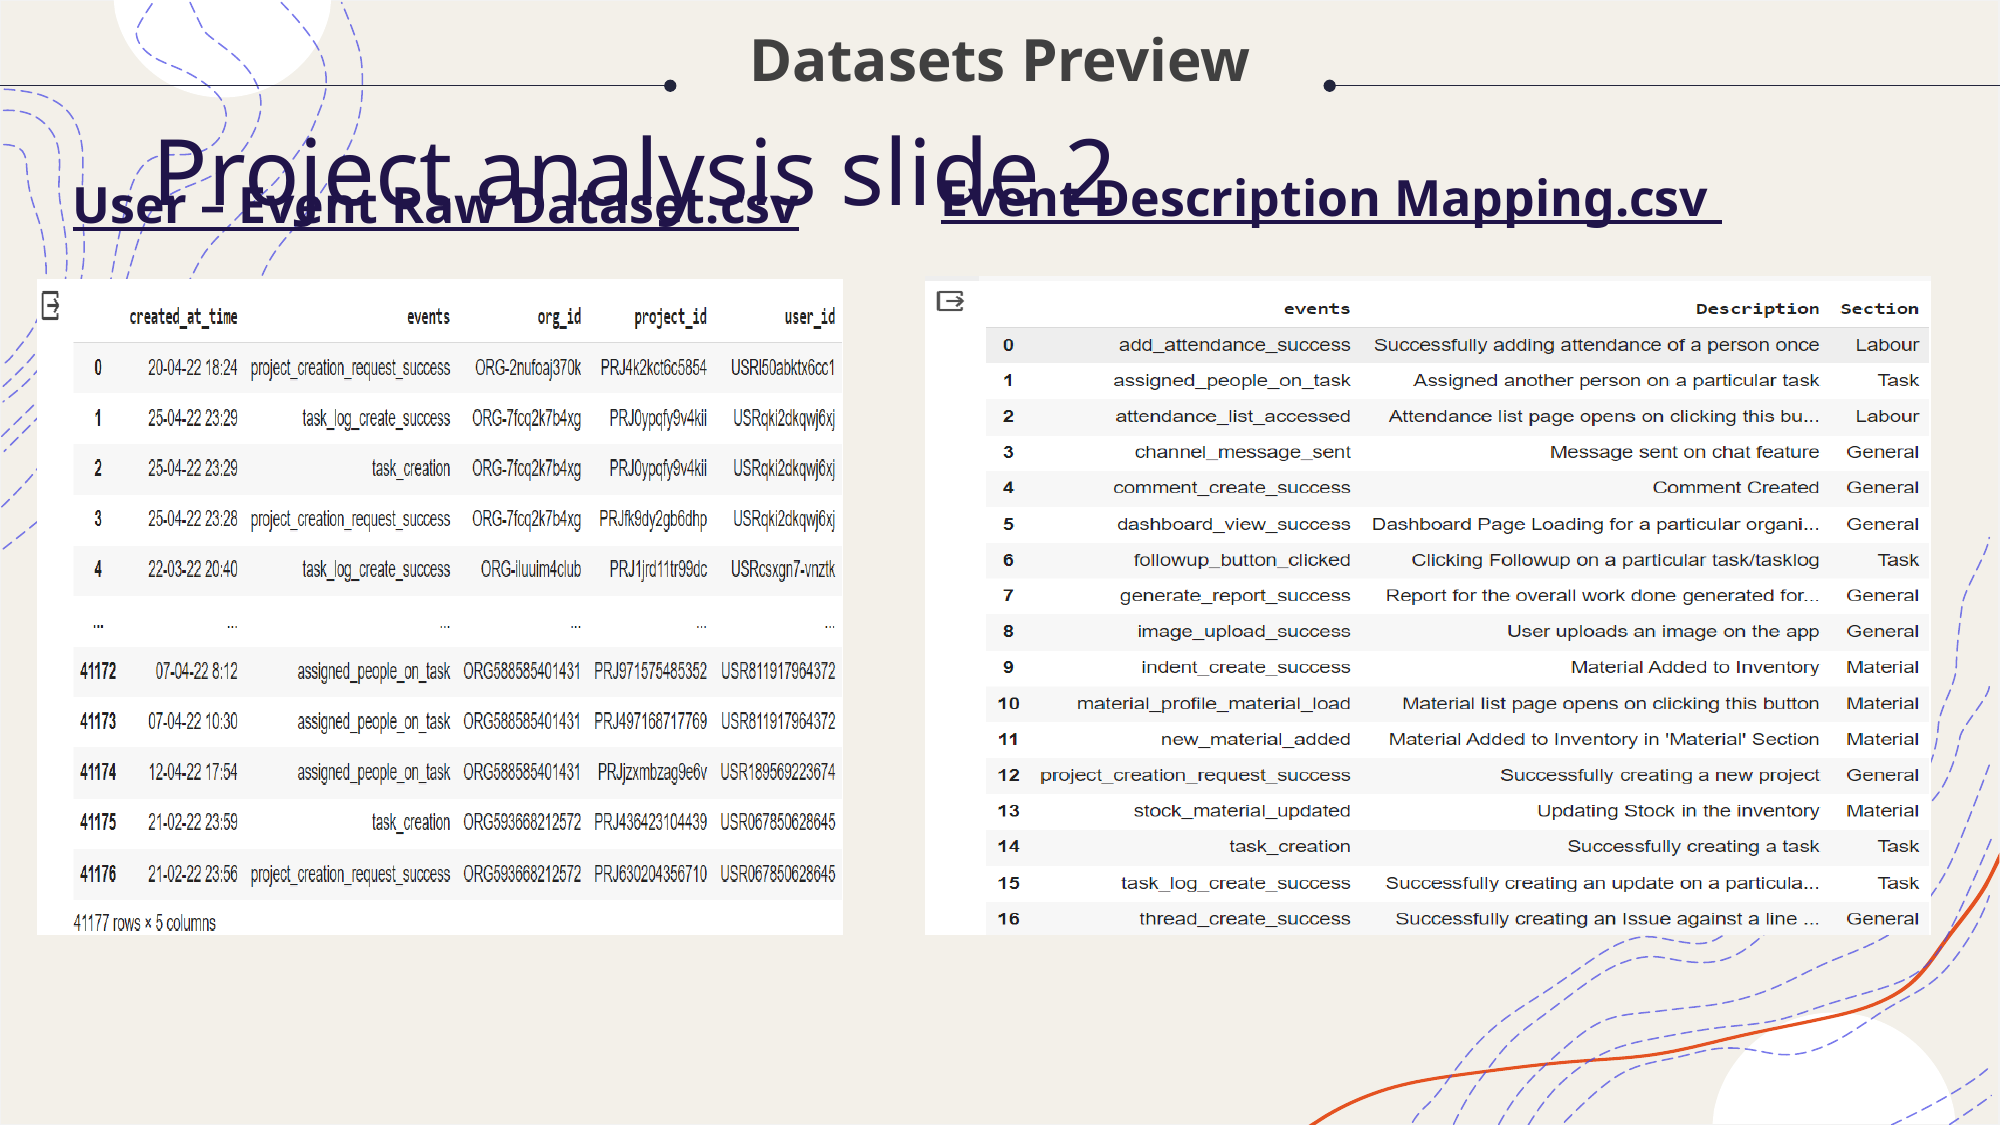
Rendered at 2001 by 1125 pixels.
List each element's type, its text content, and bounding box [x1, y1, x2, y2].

picture [37, 279, 843, 935]
picture [925, 276, 1931, 935]
title Project analysis slide 2 [137, 165, 1863, 278]
list Event Description Mapping.csv [925, 165, 1839, 234]
text_box Datasets Preview [37, 31, 1963, 165]
list User – Event Raw Dataset.csv [57, 165, 884, 242]
